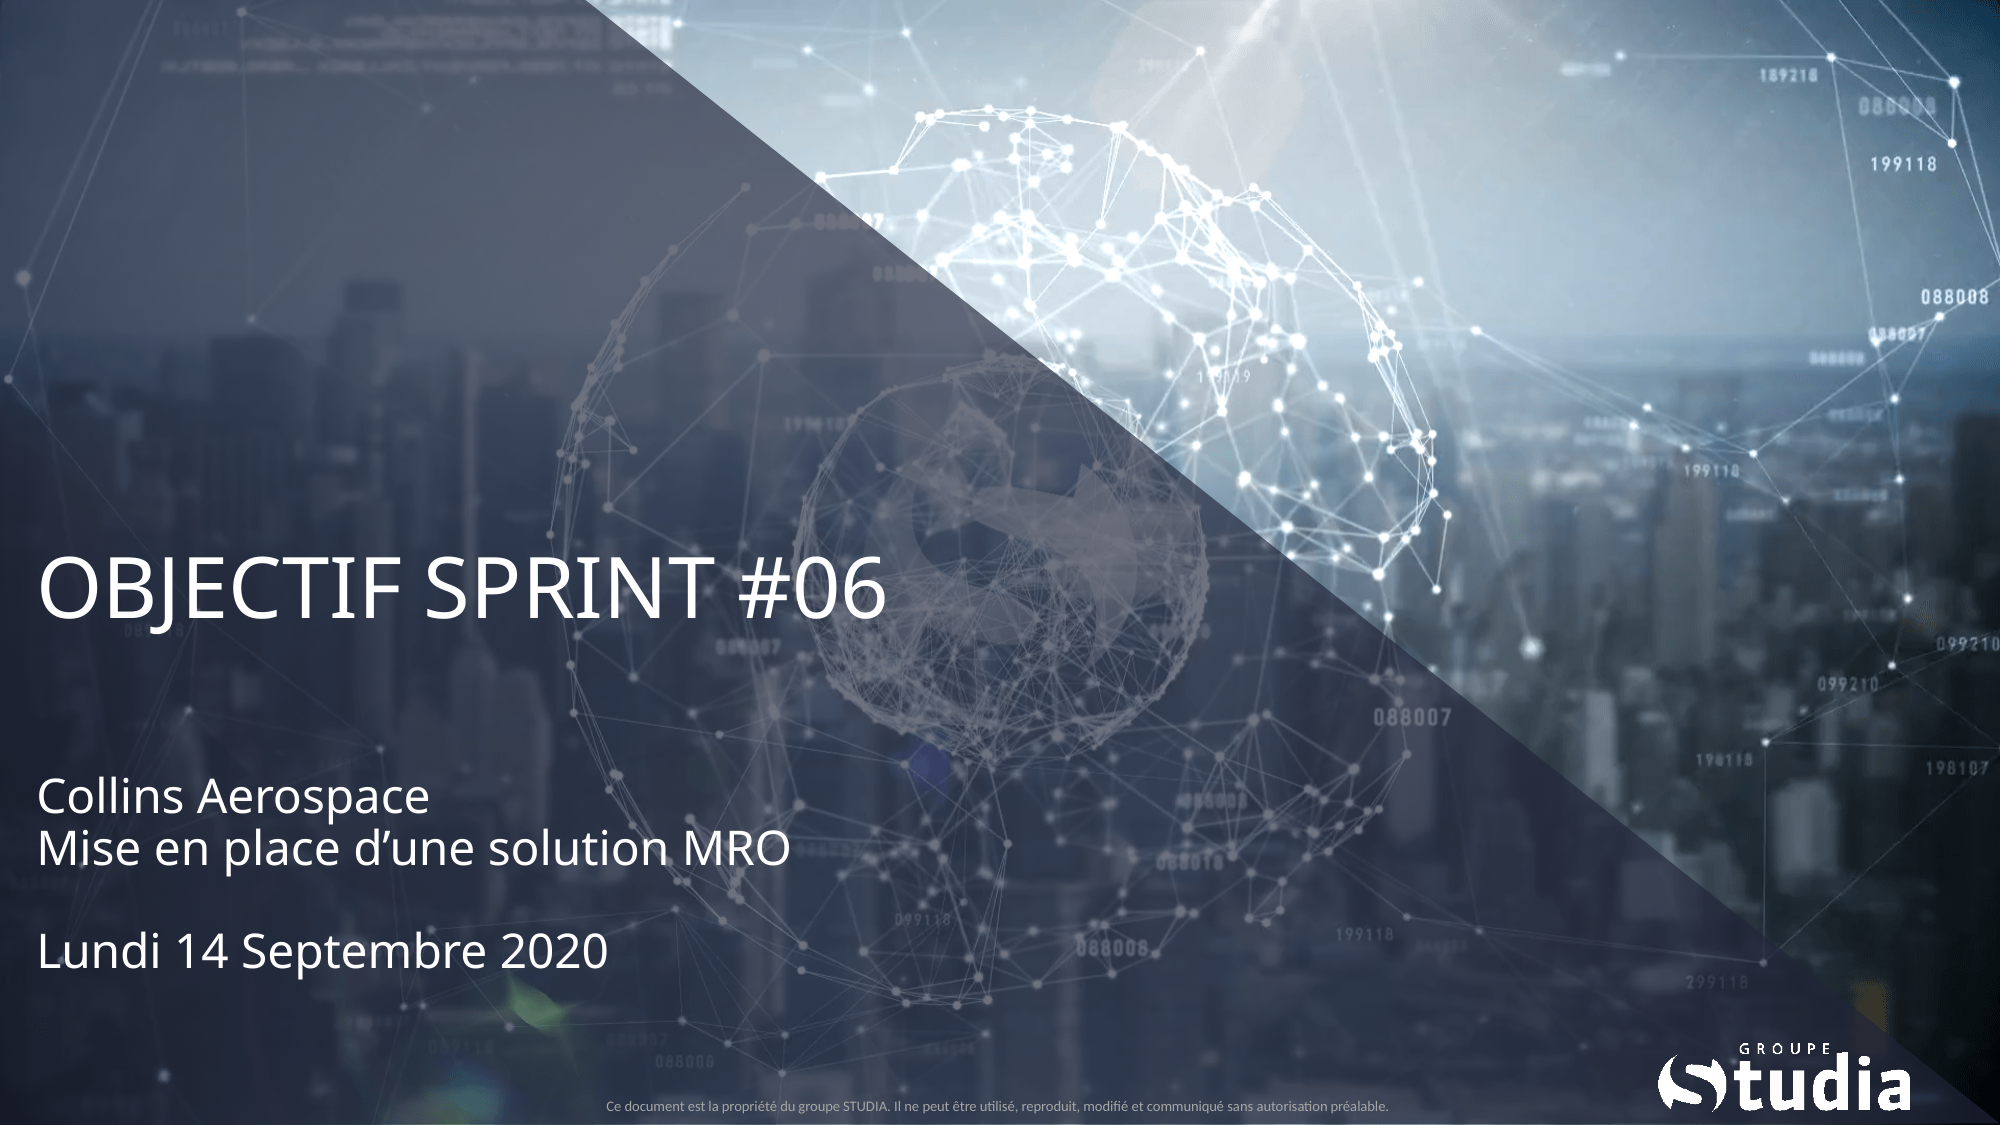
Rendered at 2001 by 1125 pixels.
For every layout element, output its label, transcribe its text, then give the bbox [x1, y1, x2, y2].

picture [587, 0, 2000, 1122]
title OBJECTIF SPRINT #06 Collins Aerospace Mise en place d’une solution MRO Lundi 14 Septembre 2020 [21, 535, 1874, 989]
